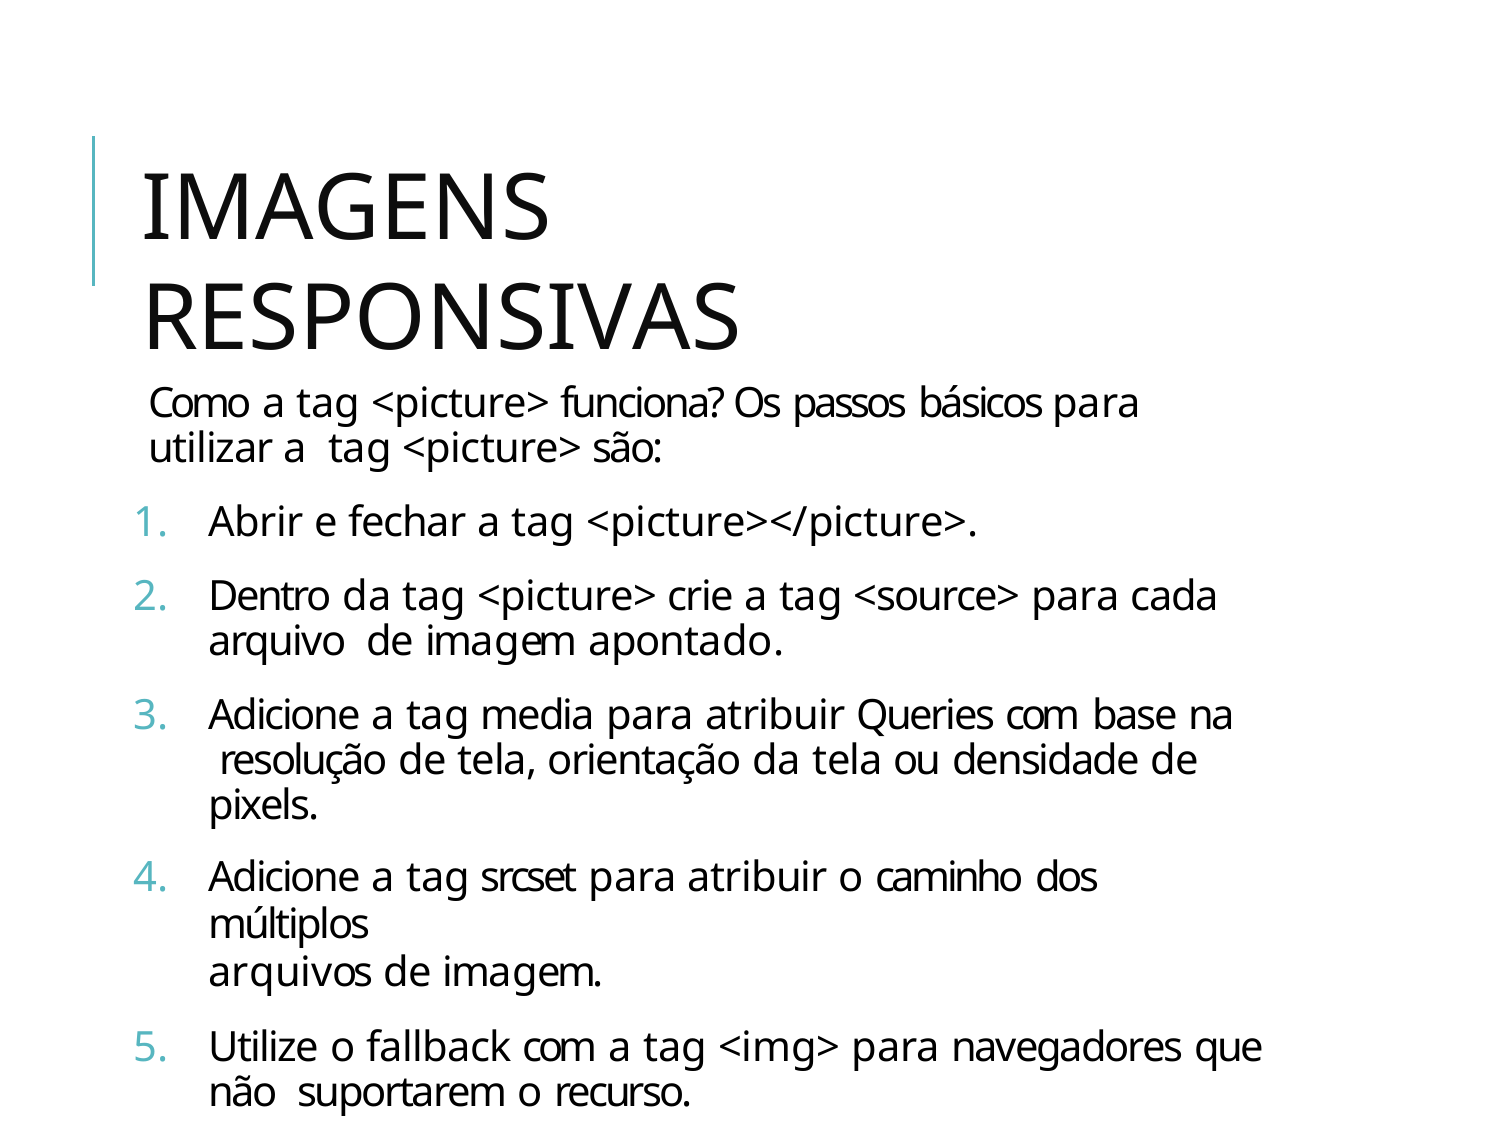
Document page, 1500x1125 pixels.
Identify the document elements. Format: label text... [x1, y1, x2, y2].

title IMAGENS RESPONSIVAS [138, 145, 790, 368]
text_box Como a tag <picture> funciona? Os passos básicos para utilizar a tag <picture> são: Abrir e fechar a tag <picture></picture>. Dentro da tag <picture> crie a tag <source> para cada arquivo de imagem apontado. Adicione a tag media para atribuir Queries com base na resolução de tela, orientação da tela ou densidade de pixels. Adicione a tag srcset para atribuir o caminho dos múltiplos arquivos de imagem. Utilize o fallback com a tag <img> para navegadores que não suportarem o recurso. [131, 372, 1298, 1115]
